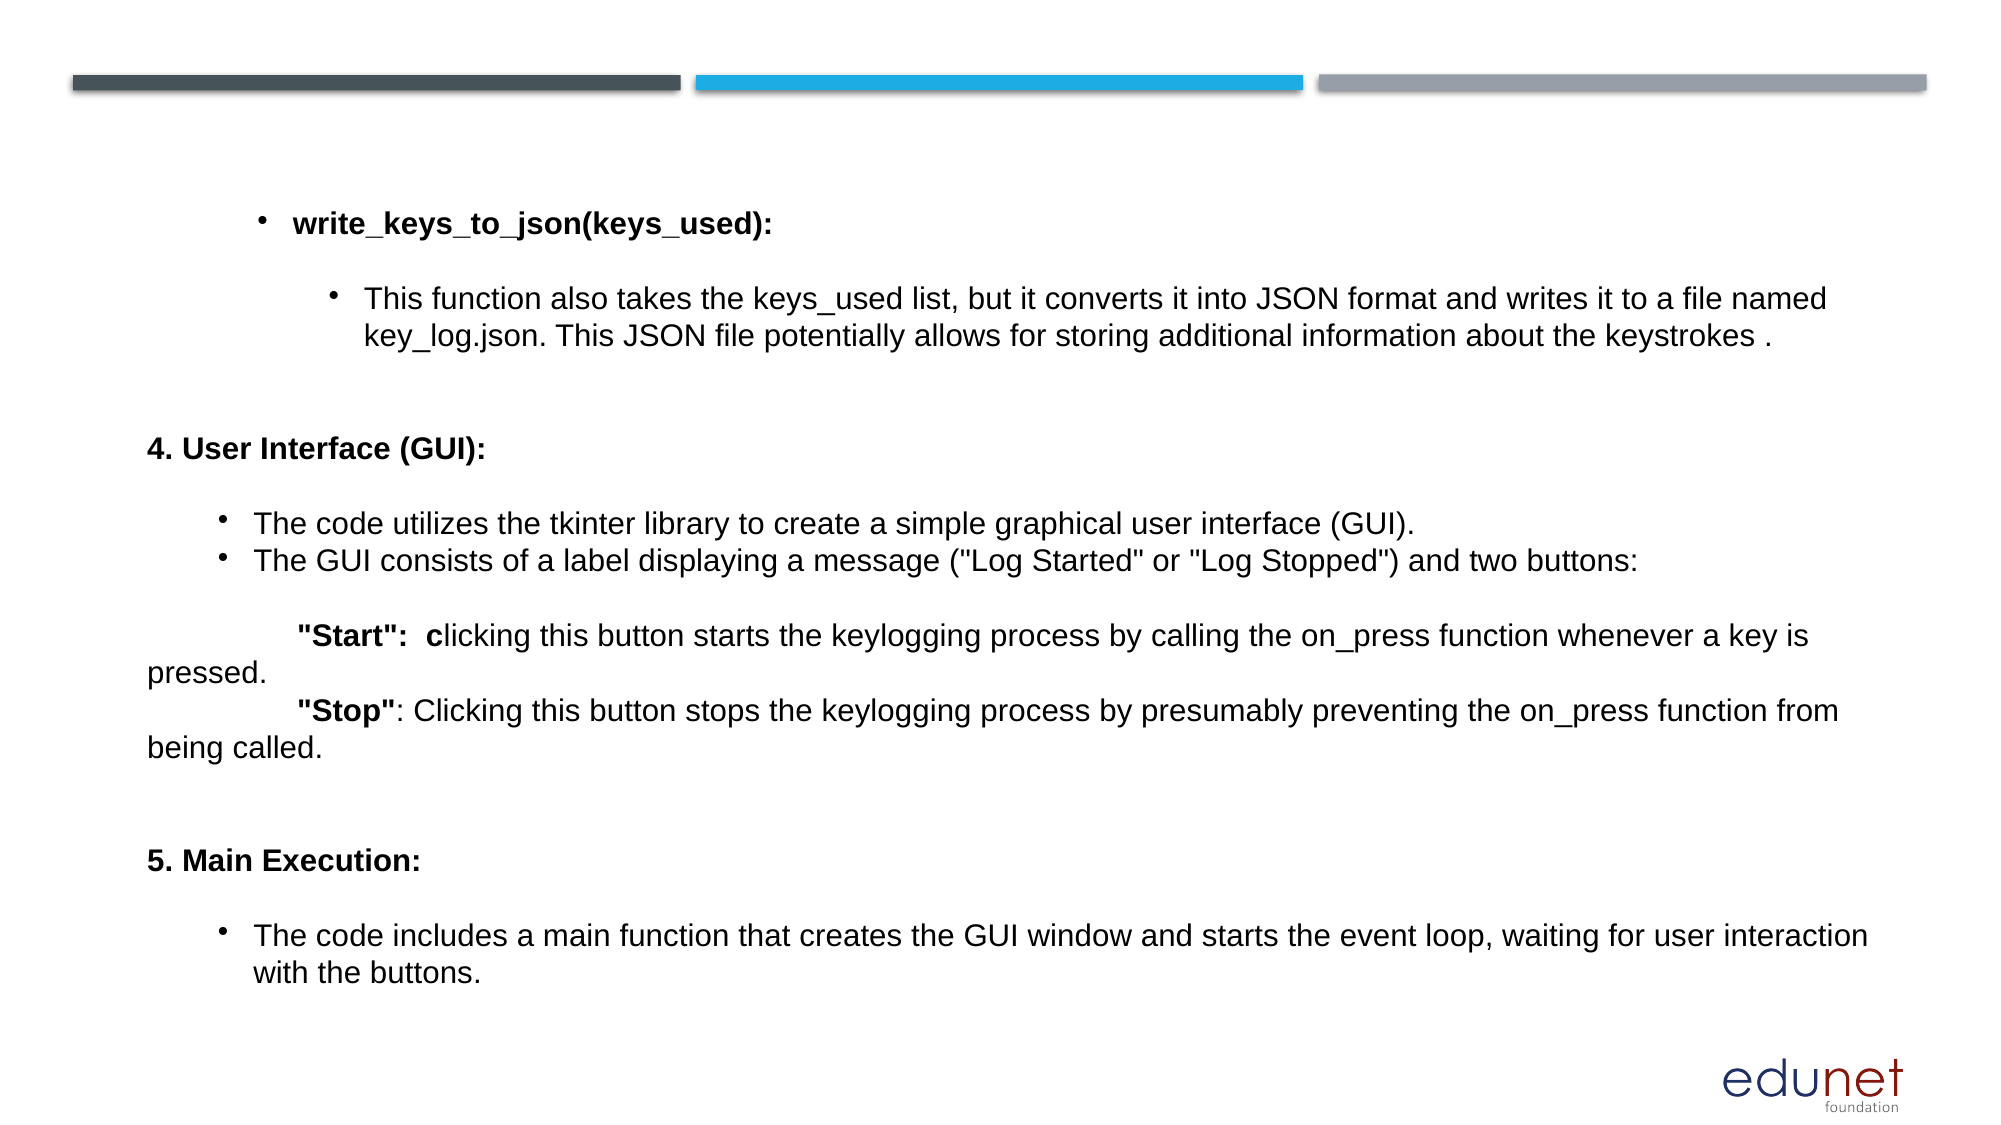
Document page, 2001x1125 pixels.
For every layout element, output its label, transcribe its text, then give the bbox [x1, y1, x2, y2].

text_box write_keys_to_json(keys_used): This function also takes the keys_used list, but it converts it into JSON format and writes it to a file named key_log.json. This JSON file potentially allows for storing additional information about the keystrokes . 4. User Interface (GUI): The code utilizes the tkinter library to create a simple graphical user interface (GUI). The GUI consists of a label displaying a message ("Log Started" or "Log Stopped") and two buttons: "Start": clicking this button starts the keylogging process by calling the on_press function whenever a key is pressed. "Stop": Clicking this button stops the keylogging process by presumably preventing the on_press function from being called. 5. Main Execution: The code includes a main function that creates the GUI window and starts the event loop, waiting for user interaction with the buttons. [132, 121, 1902, 1004]
picture [1719, 1056, 1905, 1116]
